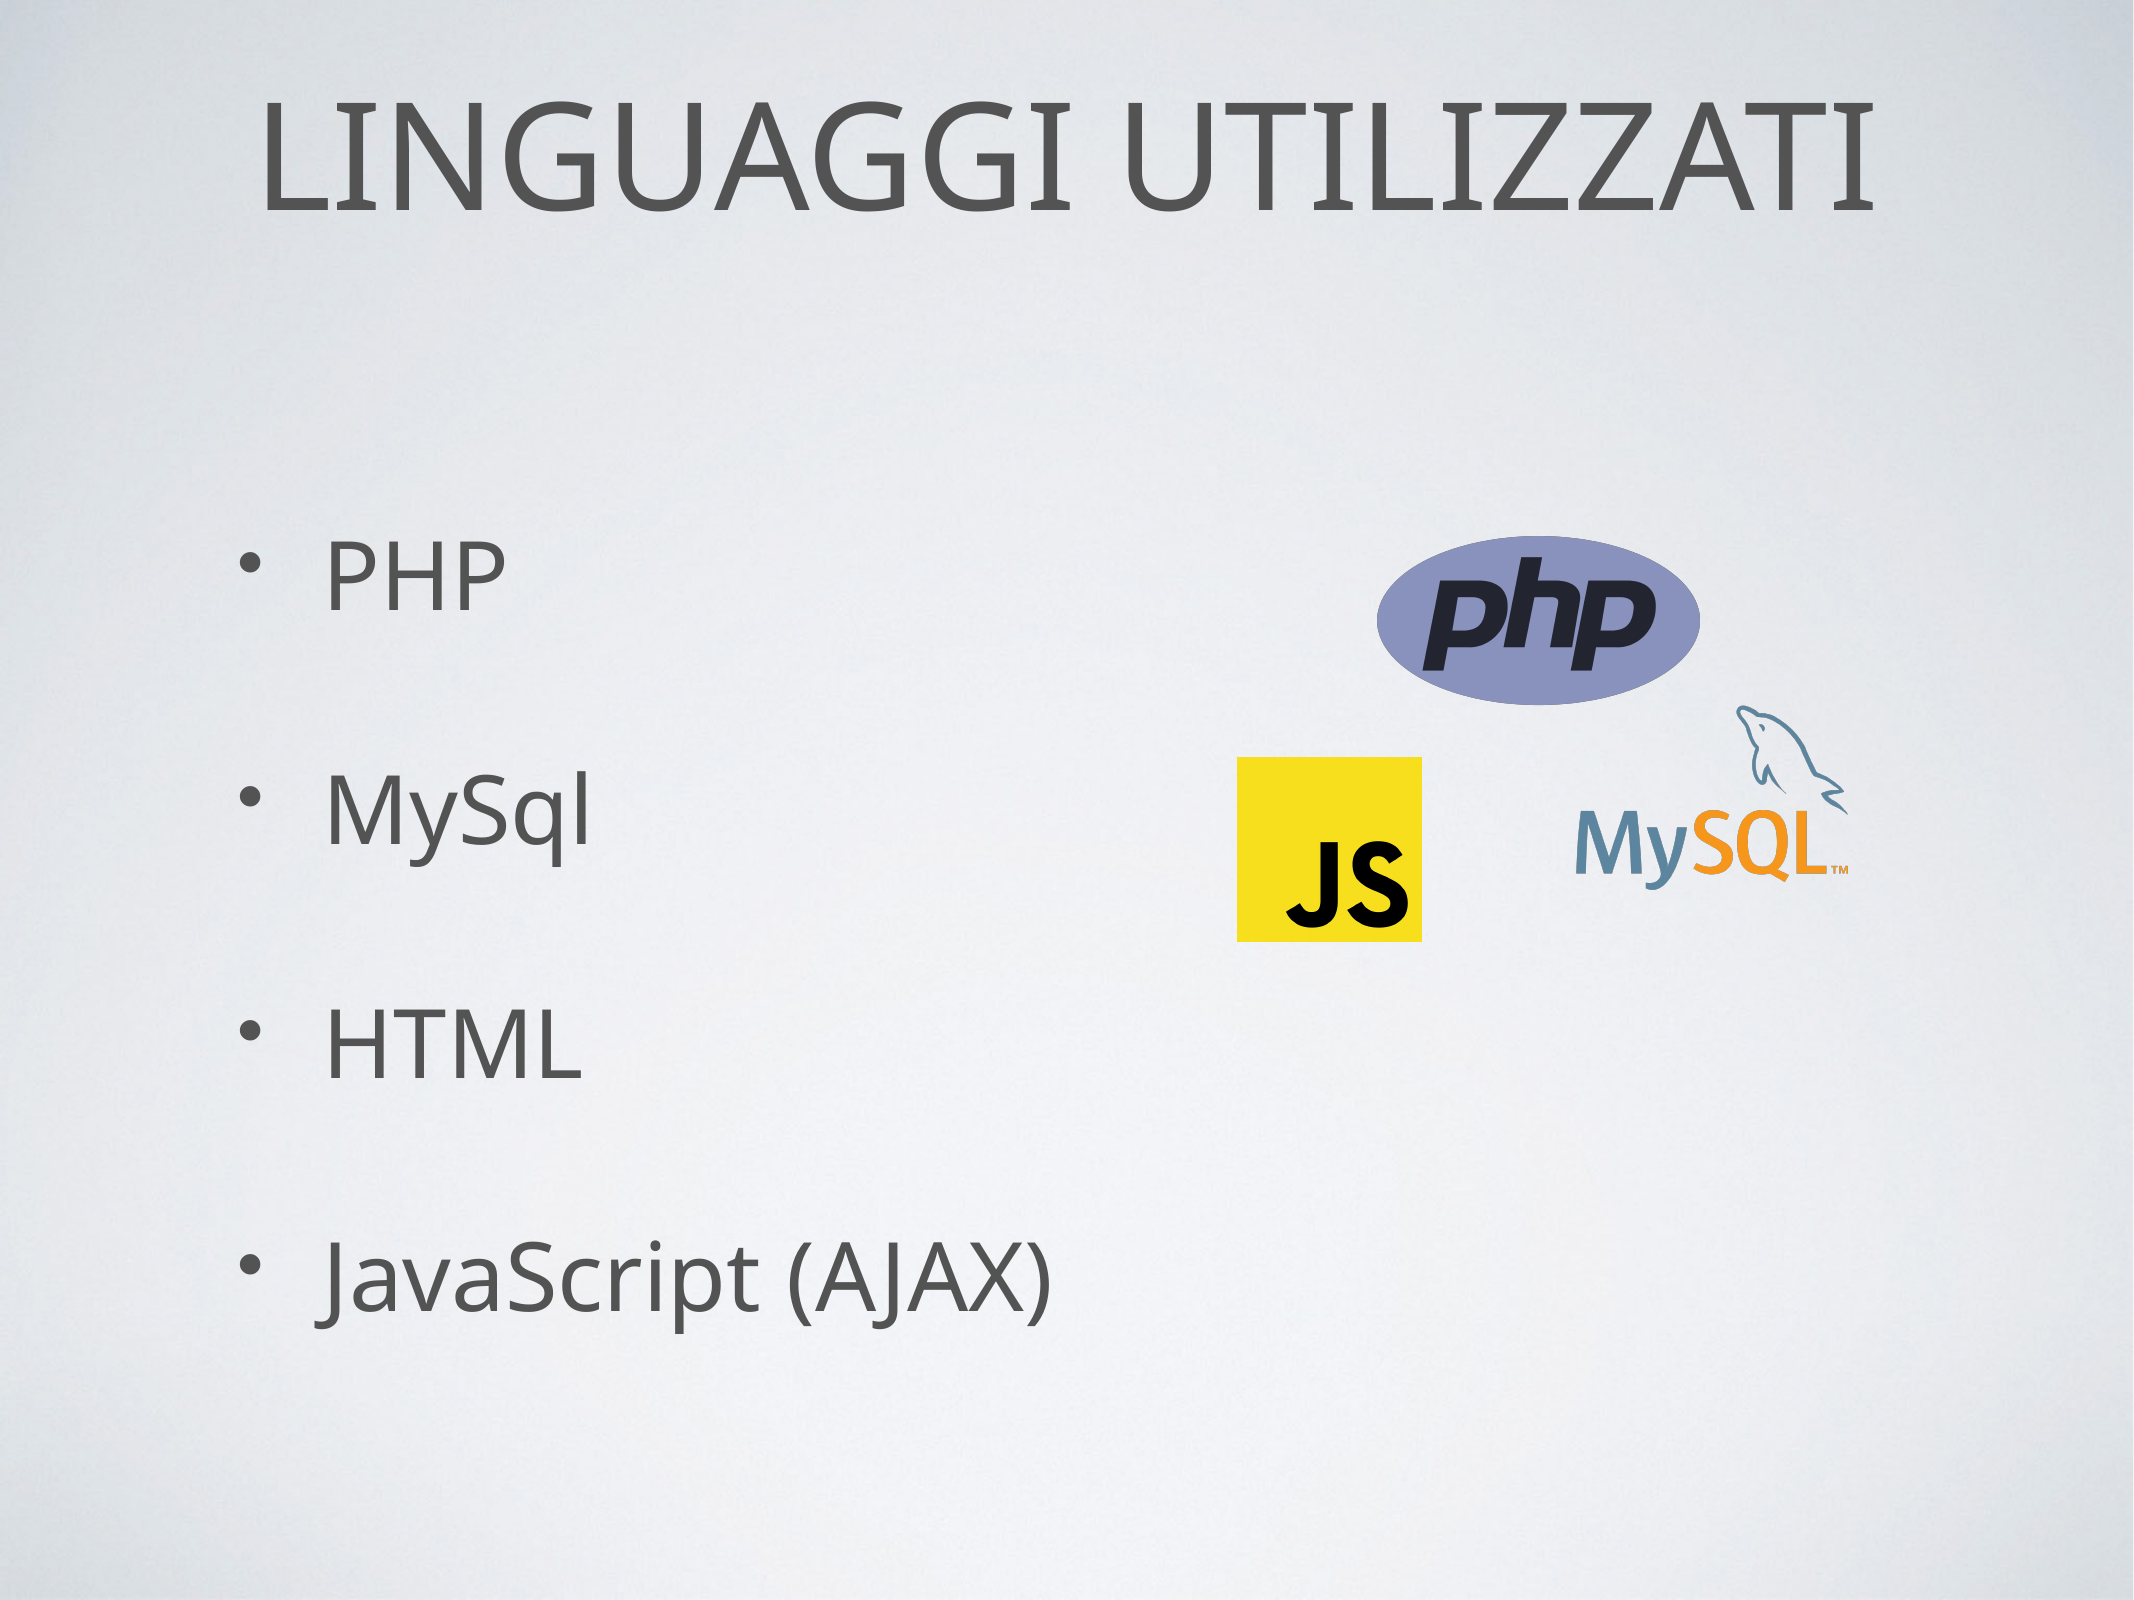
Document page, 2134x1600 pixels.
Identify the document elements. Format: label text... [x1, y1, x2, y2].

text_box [1236, 536, 1910, 942]
title Linguaggi Utilizzati [57, 41, 2076, 260]
picture [0, 0, 2134, 1600]
list PHP MySql HTML JavaScript (AJAX) [57, 325, 2076, 1497]
